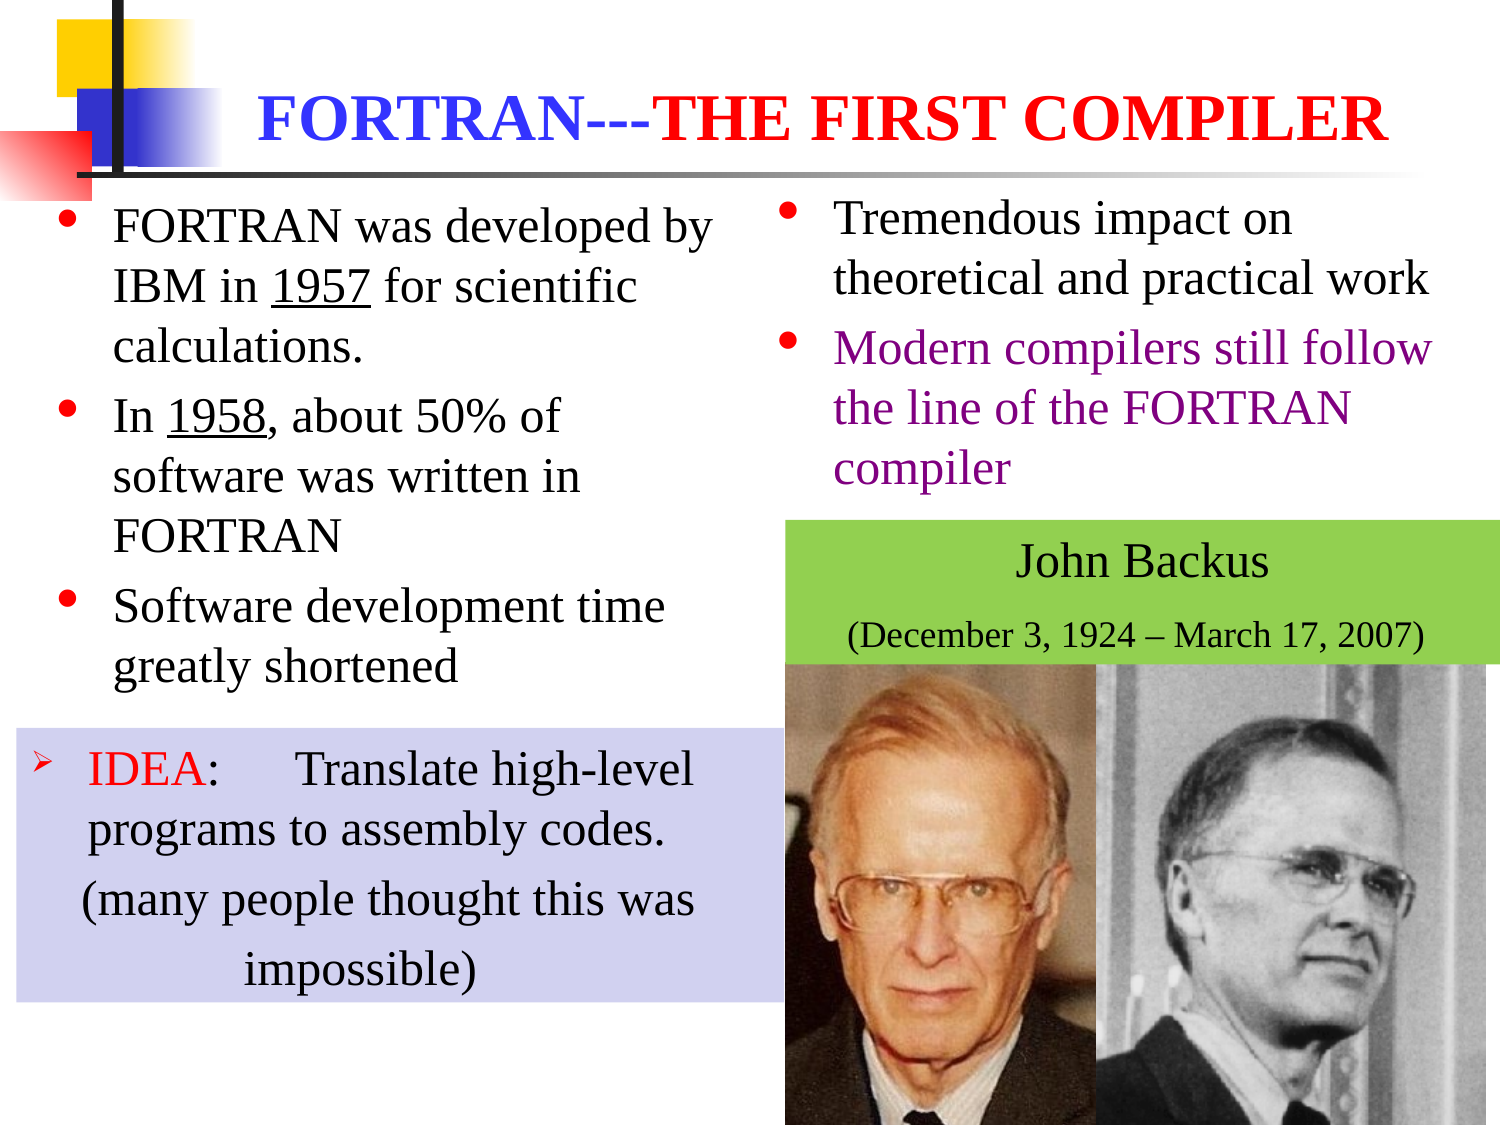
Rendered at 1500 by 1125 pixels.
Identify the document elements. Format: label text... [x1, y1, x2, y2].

list FORTRAN was developed by IBM in 1957 for scientific calculations. In 1958, about 50% of software was written in FORTRAN Software development time greatly shortened [41, 184, 743, 716]
text_box John Backus (December 3, 1924 – March 17, 2007) [785, 519, 1500, 665]
title FORTRAN---THE FIRST COMPILER [188, 35, 1459, 161]
picture [785, 662, 1486, 1125]
list Tremendous impact on theoretical and practical work Modern compilers still follow the line of the FORTRAN compiler [761, 177, 1464, 520]
text_box IDEA: Translate high-level programs to assembly codes. (many people thought this was impossible) [16, 727, 780, 1003]
